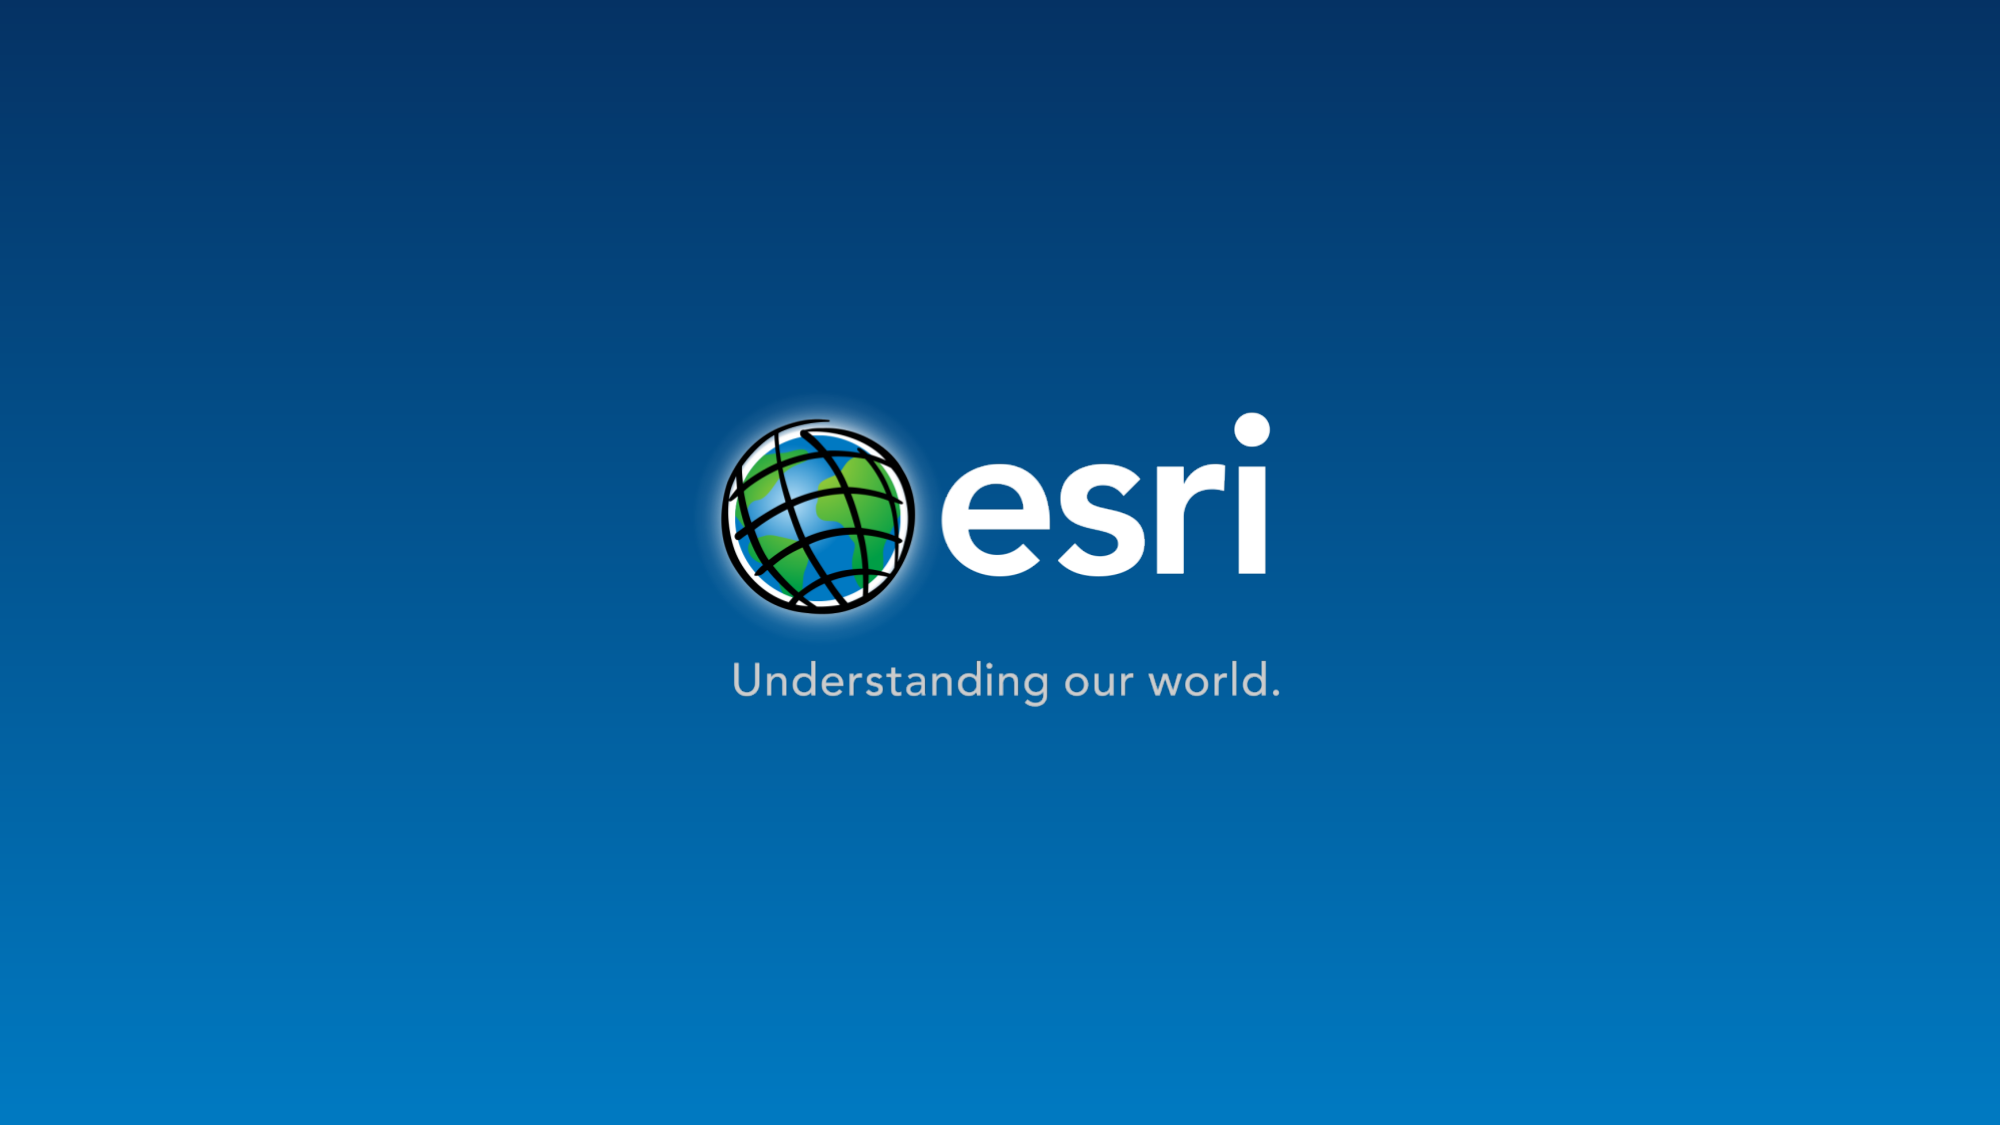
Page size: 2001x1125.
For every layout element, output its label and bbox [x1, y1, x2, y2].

picture [654, 361, 1345, 764]
